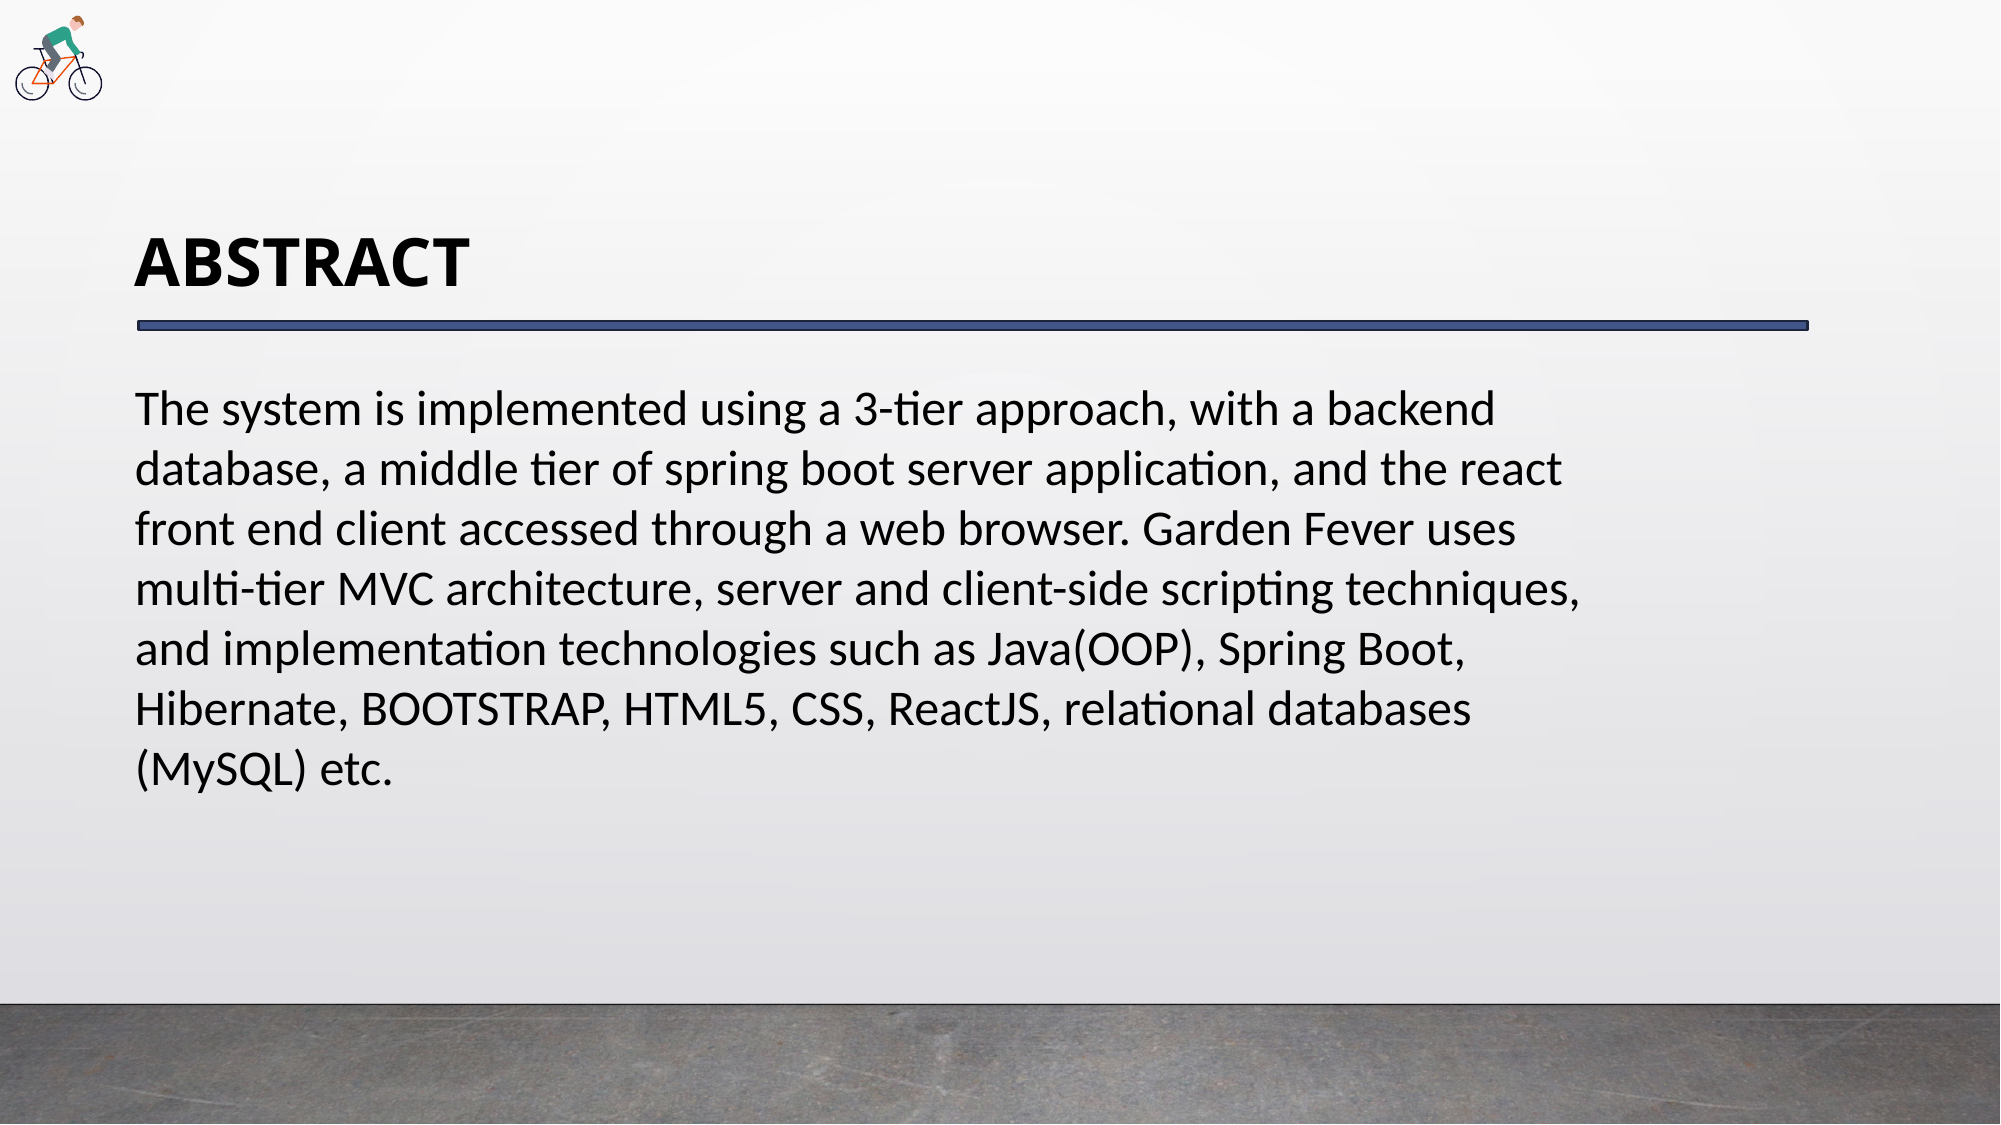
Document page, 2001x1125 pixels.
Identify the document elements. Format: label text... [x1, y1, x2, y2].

picture [0, 0, 116, 116]
text_box [137, 320, 1809, 331]
text_box The system is implemented using a 3-tier approach, with a backend database, a middle tier of spring boot server application, and the react front end client accessed through a web browser. Garden Fever uses multi-tier MVC architecture, server and client-side scripting techniques, and implementation technologies such as Java(OOP), Spring Boot, Hibernate, BOOTSTRAP, HTML5, CSS, ReactJS, relational databases (MySQL) etc. [120, 367, 1606, 803]
picture [0, 1004, 2000, 1124]
text_box ABSTRACT [119, 212, 1144, 308]
